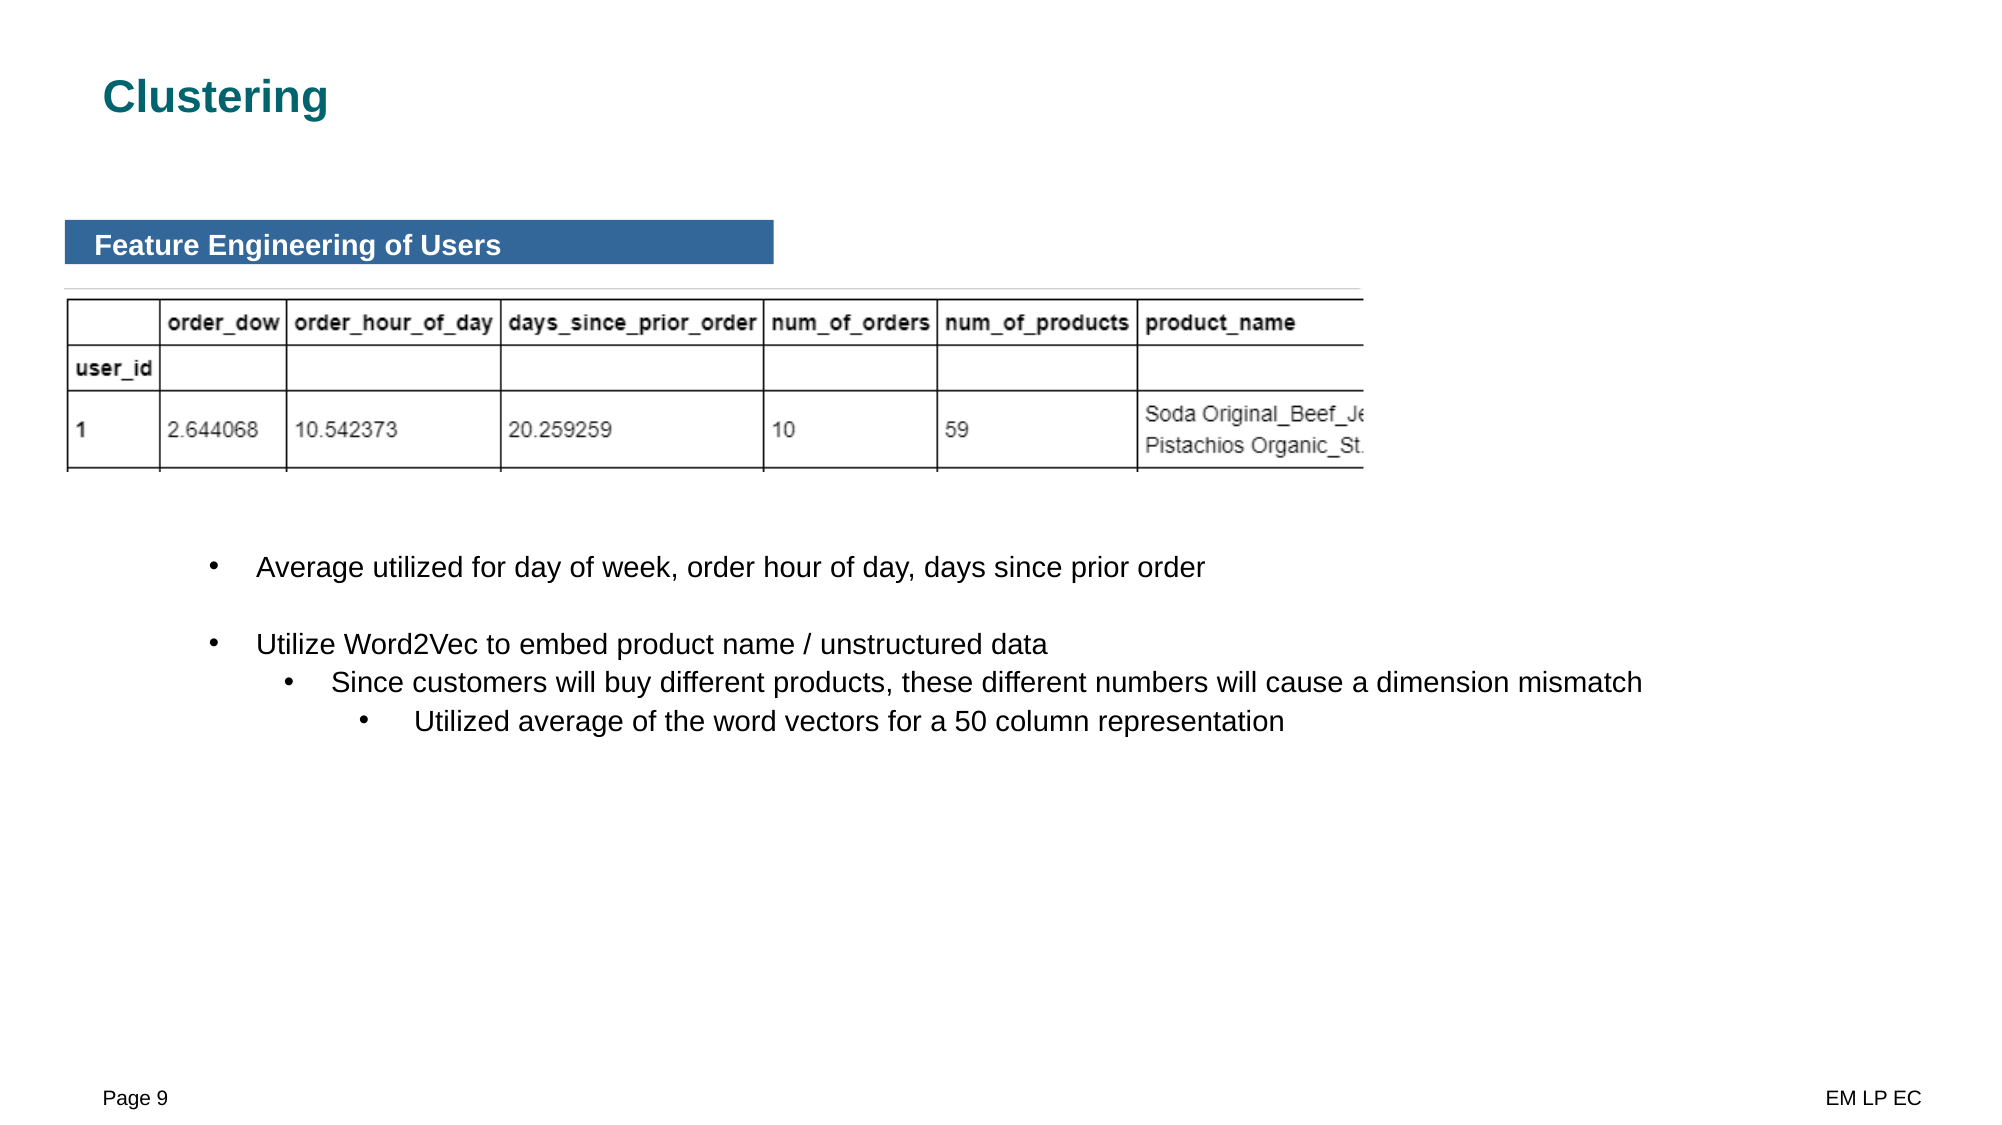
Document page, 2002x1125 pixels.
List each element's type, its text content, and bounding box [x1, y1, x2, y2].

text_box Average utilized for day of week, order hour of day, days since prior order Utilize Word2Vec to embed product name / unstructured data Since customers will buy different products, these different numbers will cause a dimension mismatch Utilized average of the word vectors for a 50 column representation [209, 544, 359, 695]
text_box Feature Engineering of Users [64, 219, 774, 265]
title Clustering [0, 0, 2001, 232]
text_box [55, 219, 1450, 328]
picture [64, 287, 1370, 472]
